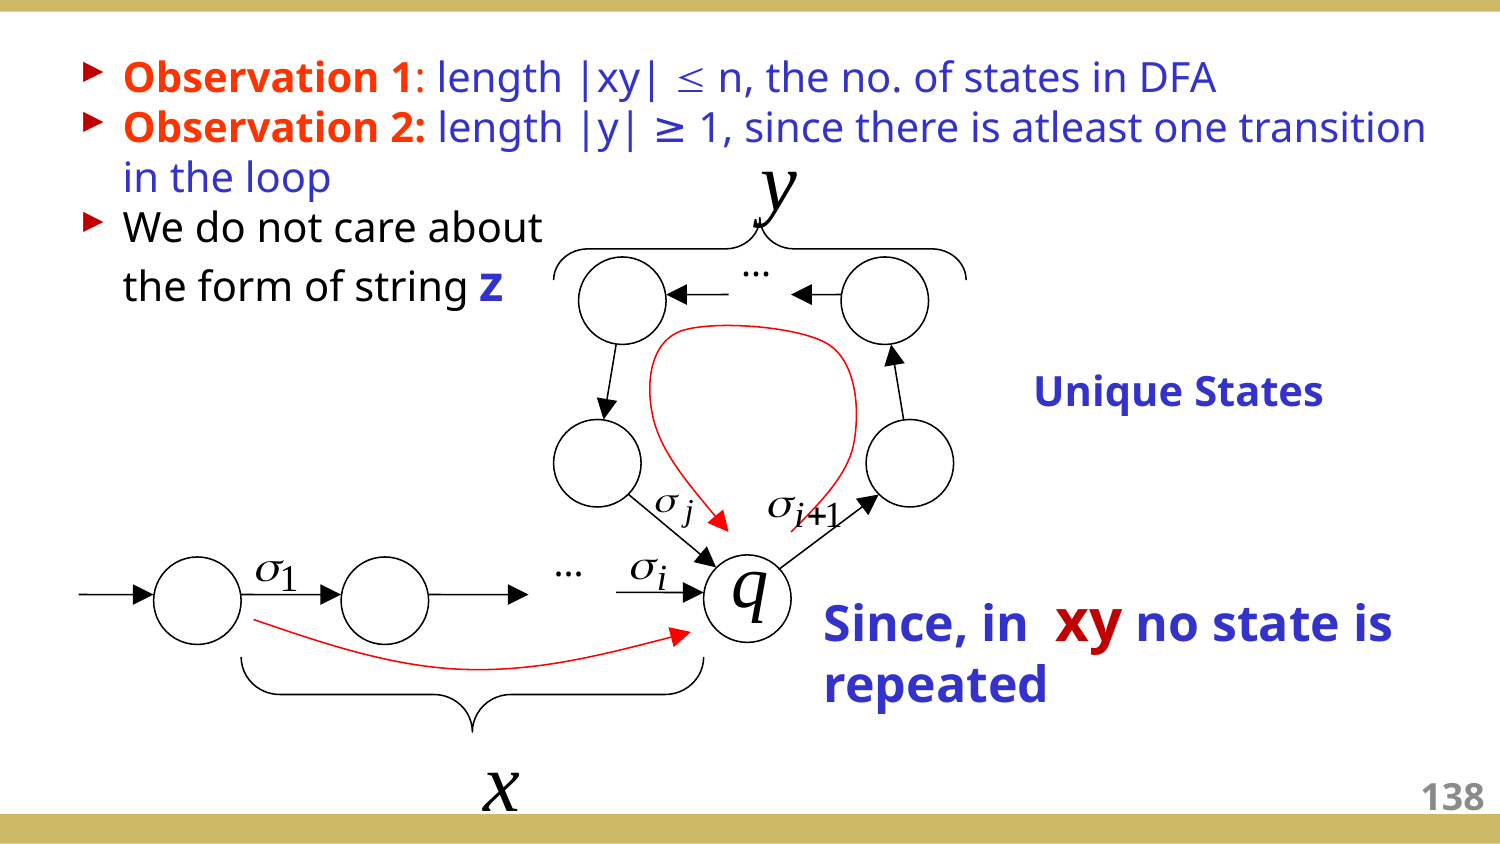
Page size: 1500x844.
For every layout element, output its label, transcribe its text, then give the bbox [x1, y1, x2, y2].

text_box Observation 1: length |xy|  n, the no. of states in DFA Observation 2: length |y| ≥ 1, since there is atleast one transition in the loop We do not care about the form of string z [64, 43, 1447, 319]
slide_number 138 [1440, 776, 1500, 822]
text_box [78, 165, 1436, 818]
